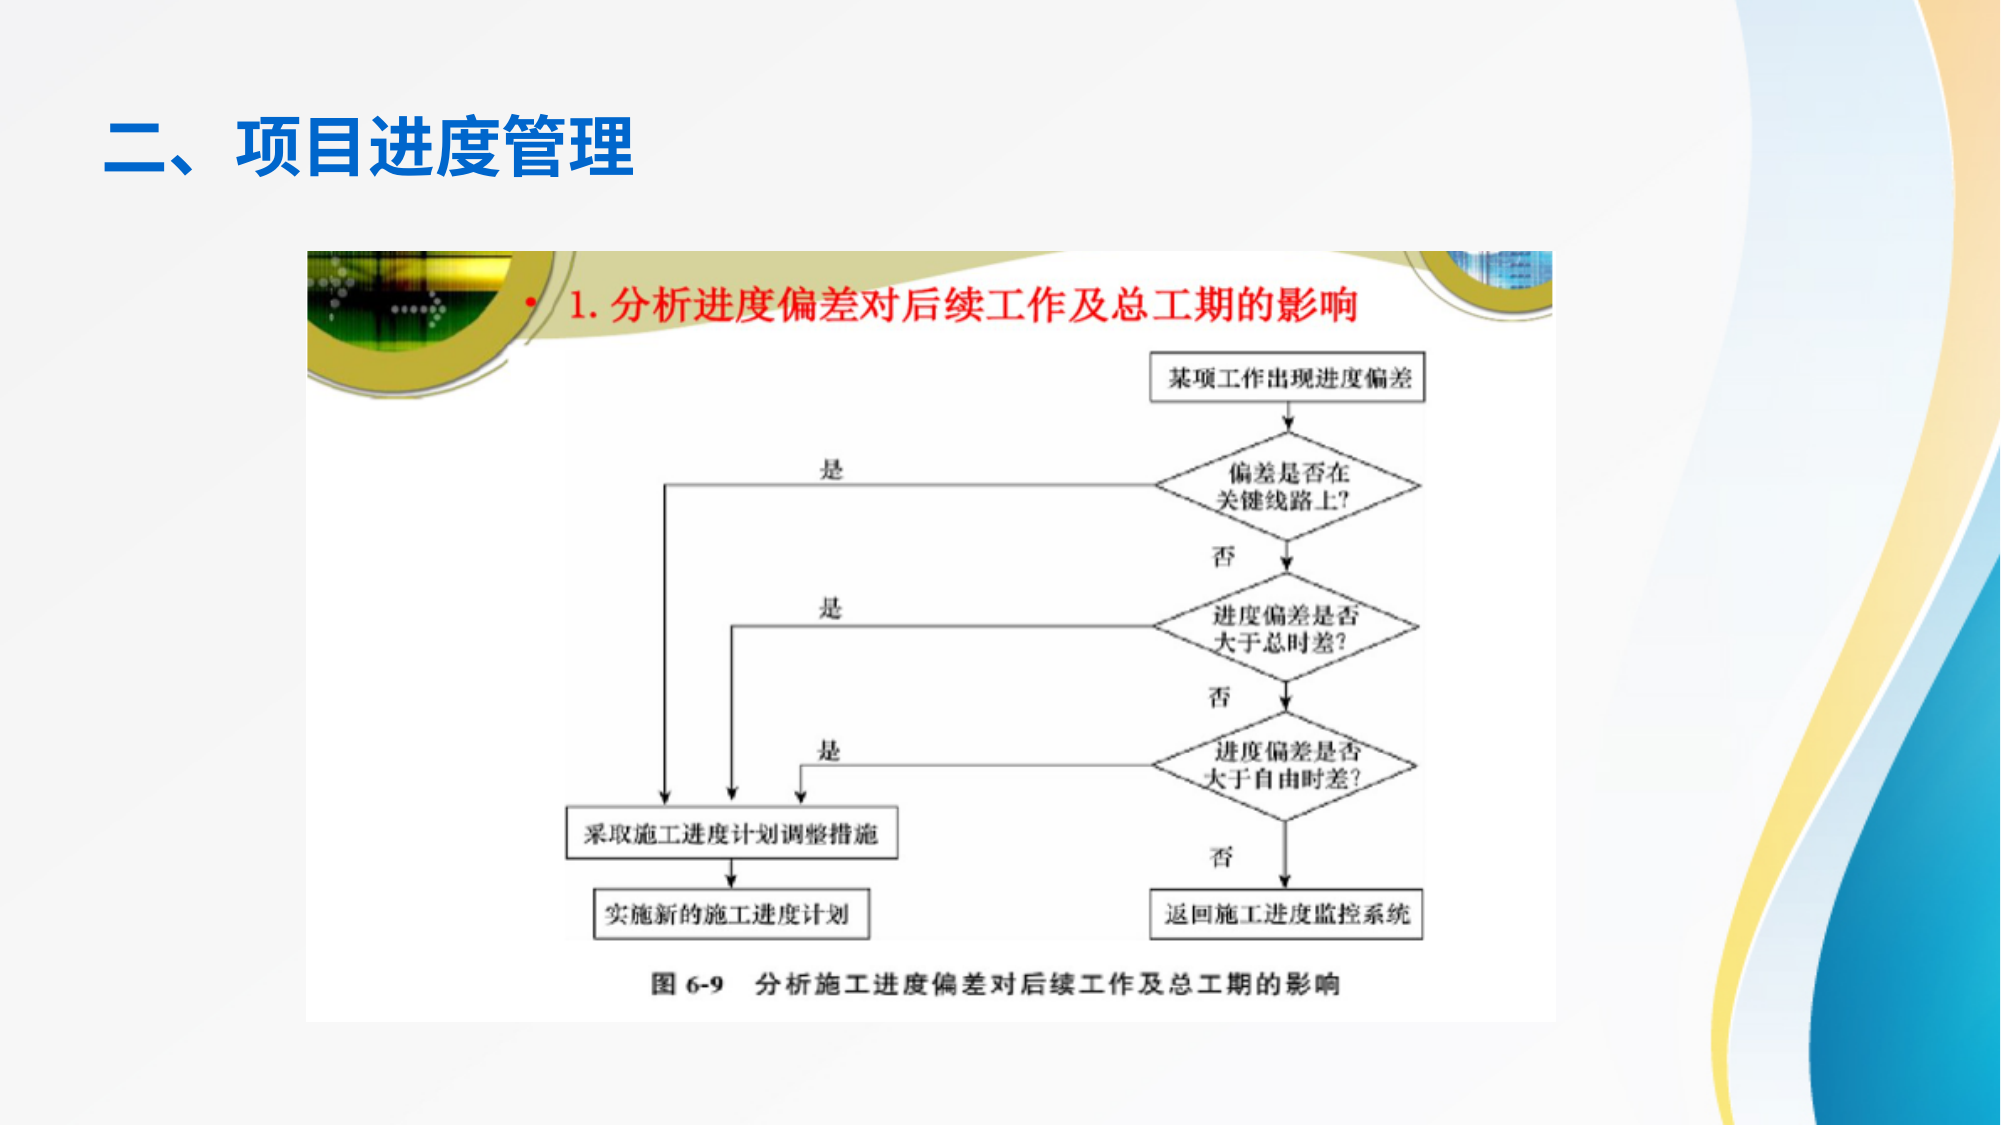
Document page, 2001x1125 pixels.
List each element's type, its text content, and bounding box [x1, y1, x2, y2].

text_box 二、项目进度管理 [86, 97, 754, 193]
picture [0, 0, 2001, 1125]
